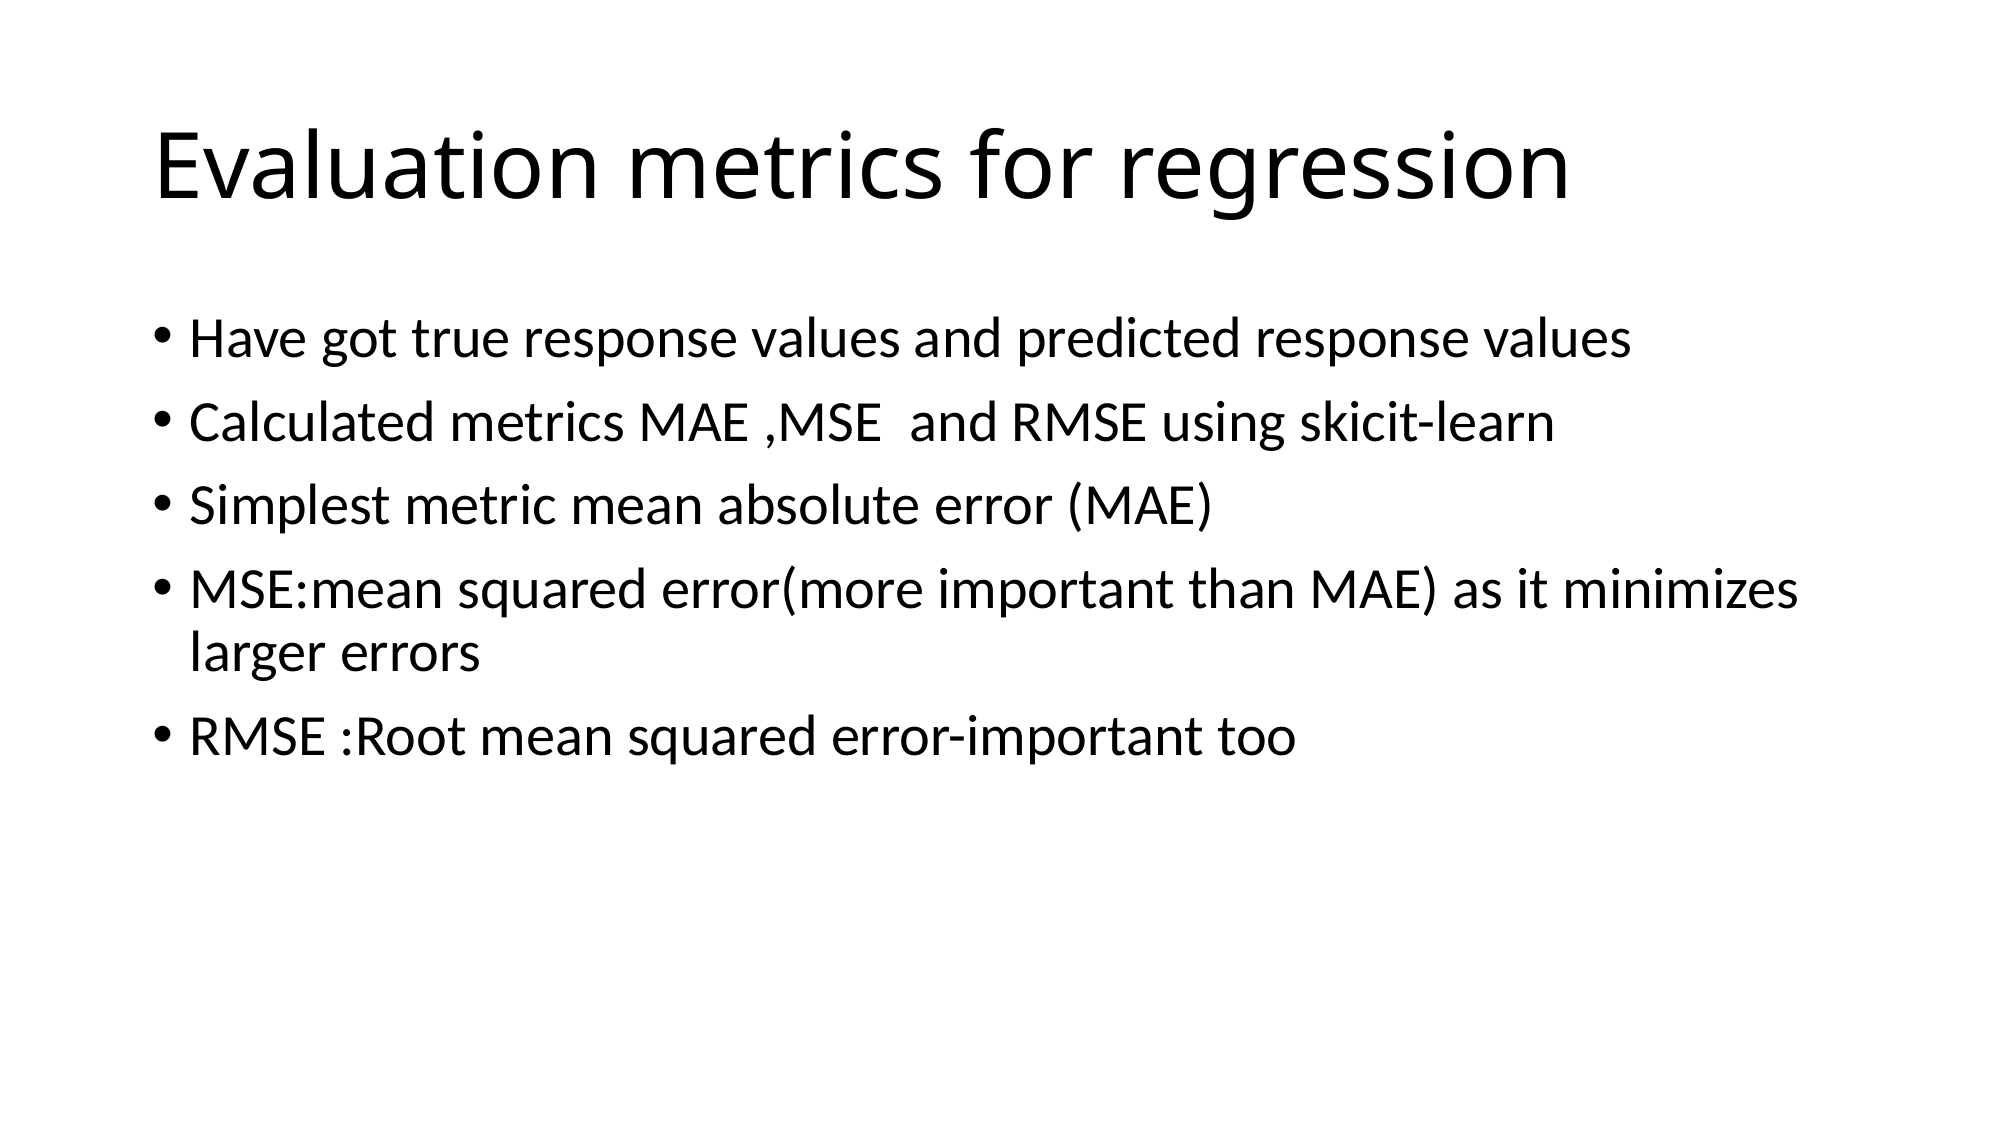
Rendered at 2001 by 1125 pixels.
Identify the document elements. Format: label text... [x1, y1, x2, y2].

title Evaluation metrics for regression [137, 59, 1863, 278]
list Have got true response values and predicted response values Calculated metrics MAE ,MSE and RMSE using skicit-learn Simplest metric mean absolute error (MAE) MSE:mean squared error(more important than MAE) as it minimizes larger errors RMSE :Root mean squared error-important too [137, 299, 1863, 1014]
